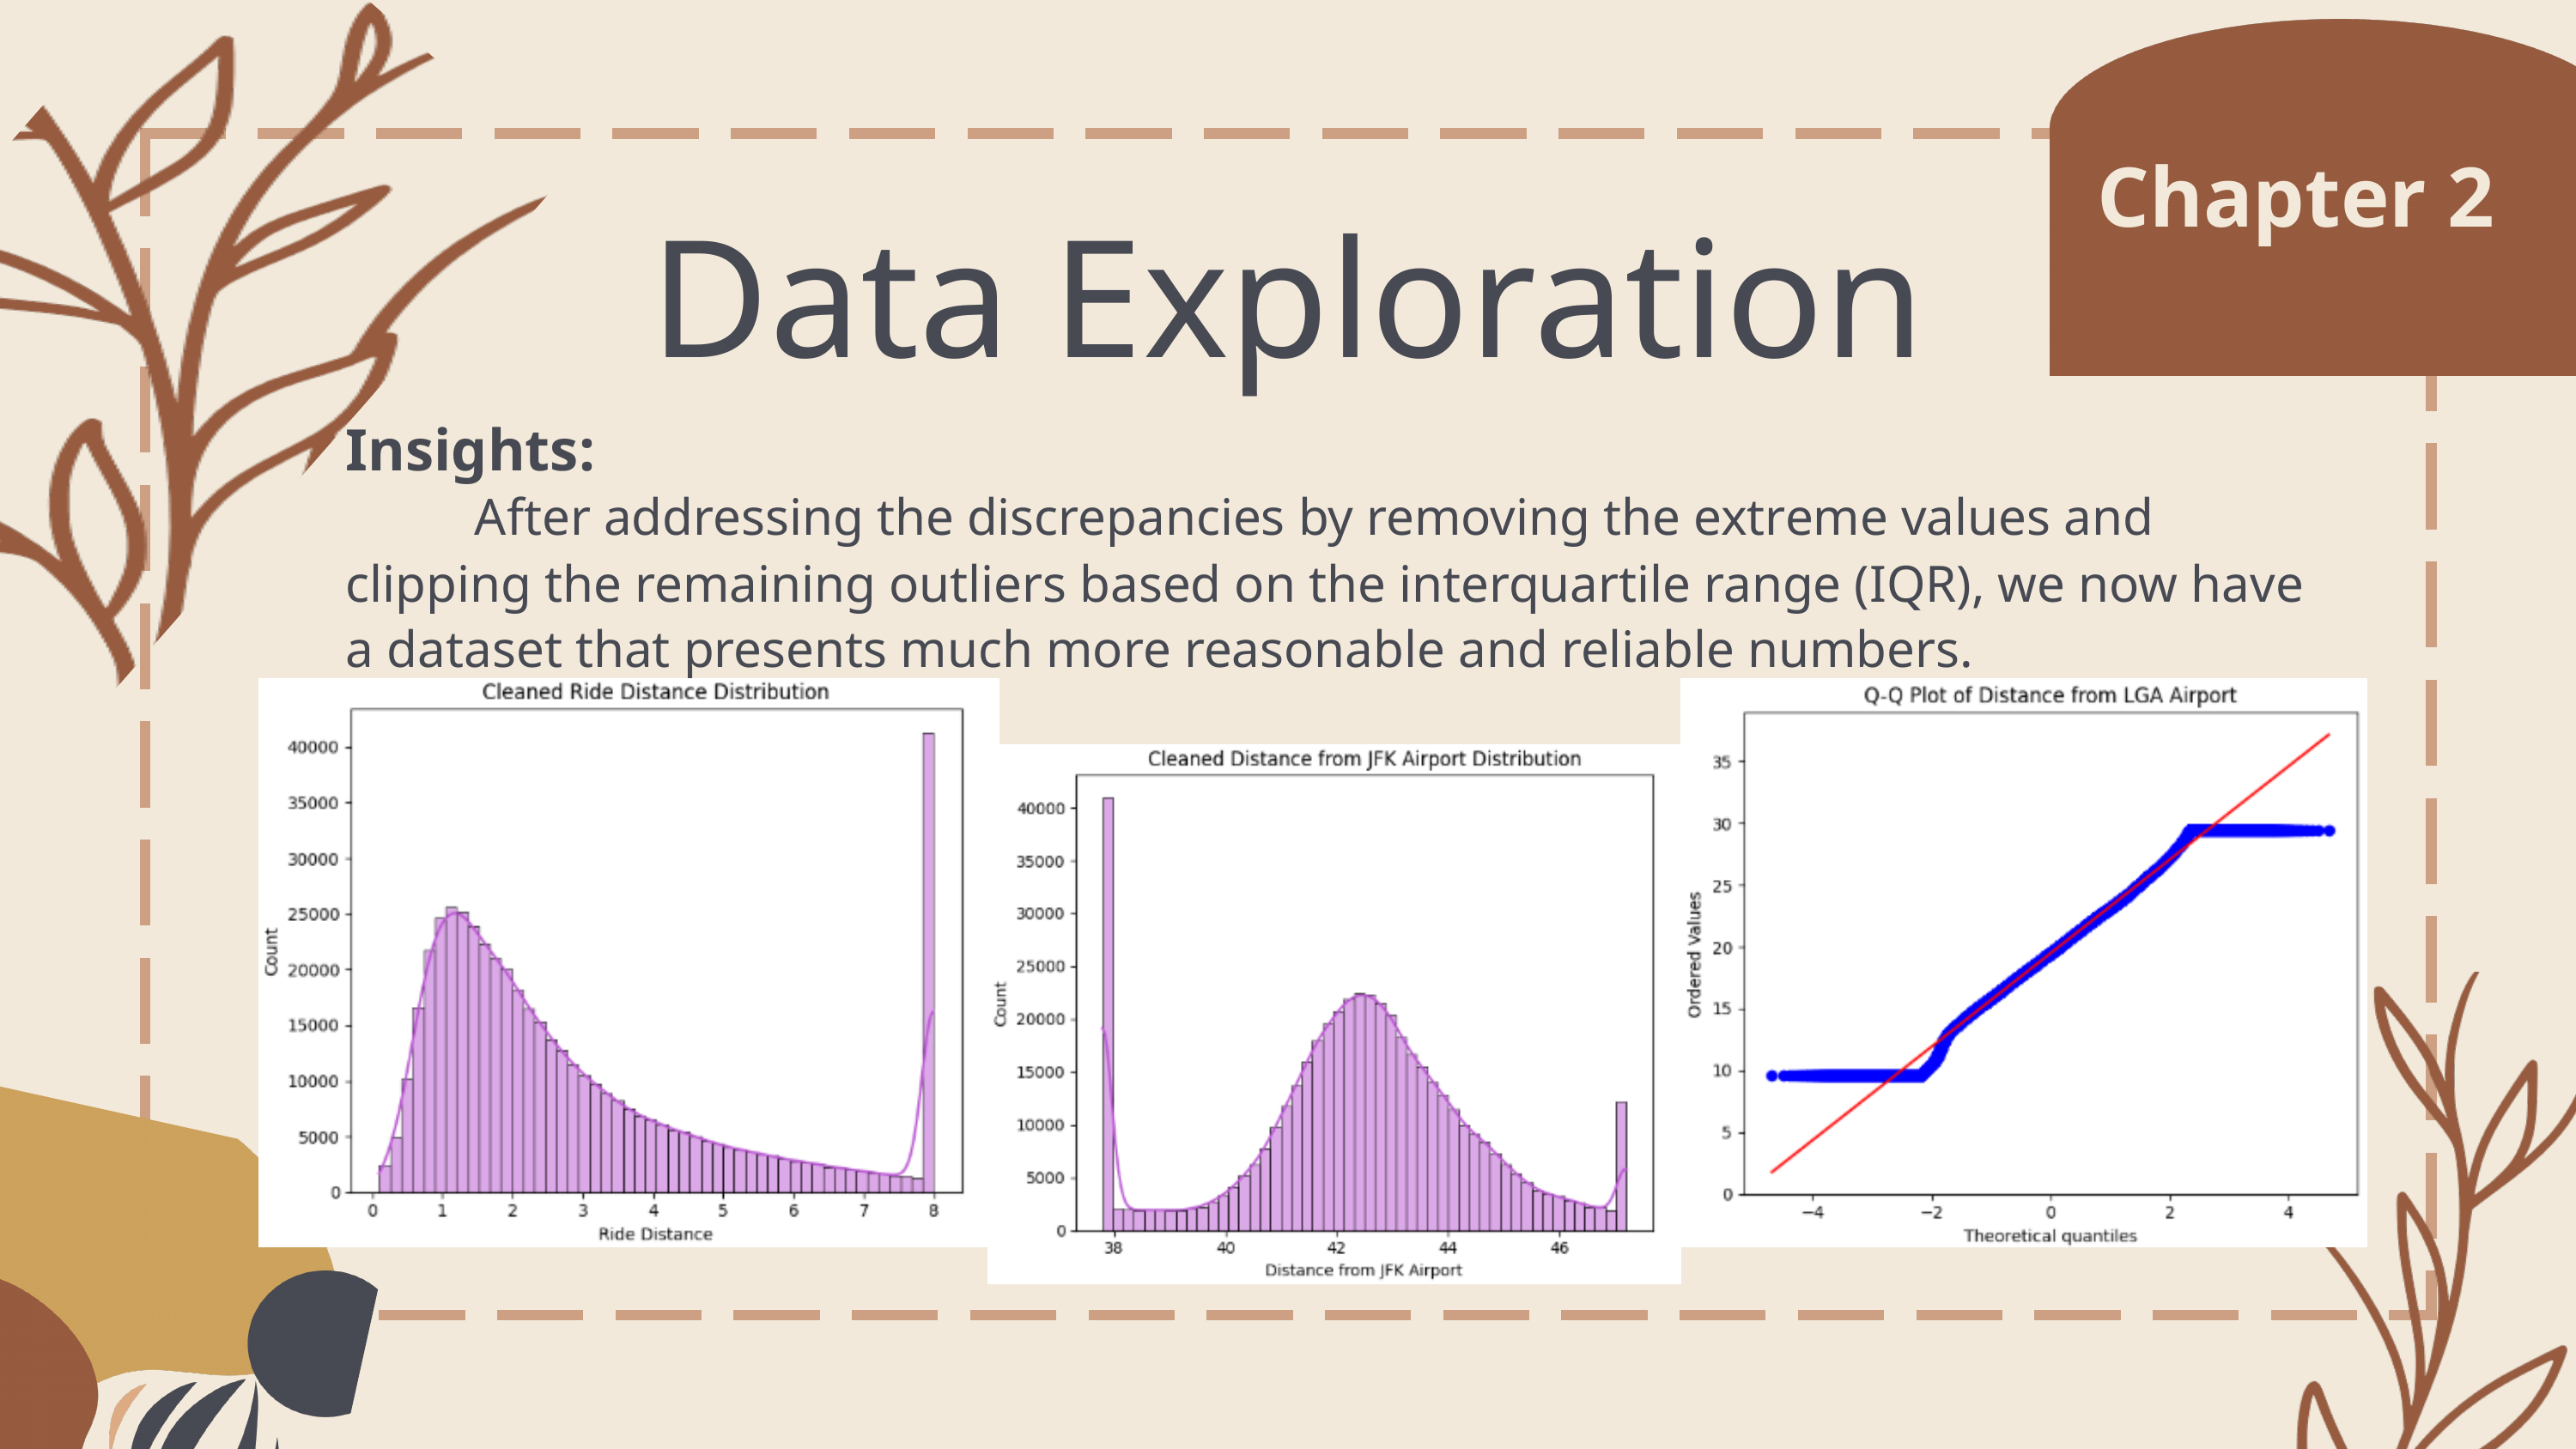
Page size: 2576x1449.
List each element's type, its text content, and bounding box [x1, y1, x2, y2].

text_box [2276, 969, 2576, 1449]
text_box [0, 1086, 371, 1449]
picture [258, 678, 2368, 1284]
text_box Chapter 2 [2434, 151, 2543, 245]
text_box [0, 0, 518, 760]
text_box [144, 133, 2432, 1316]
text_box [2049, 19, 2576, 376]
